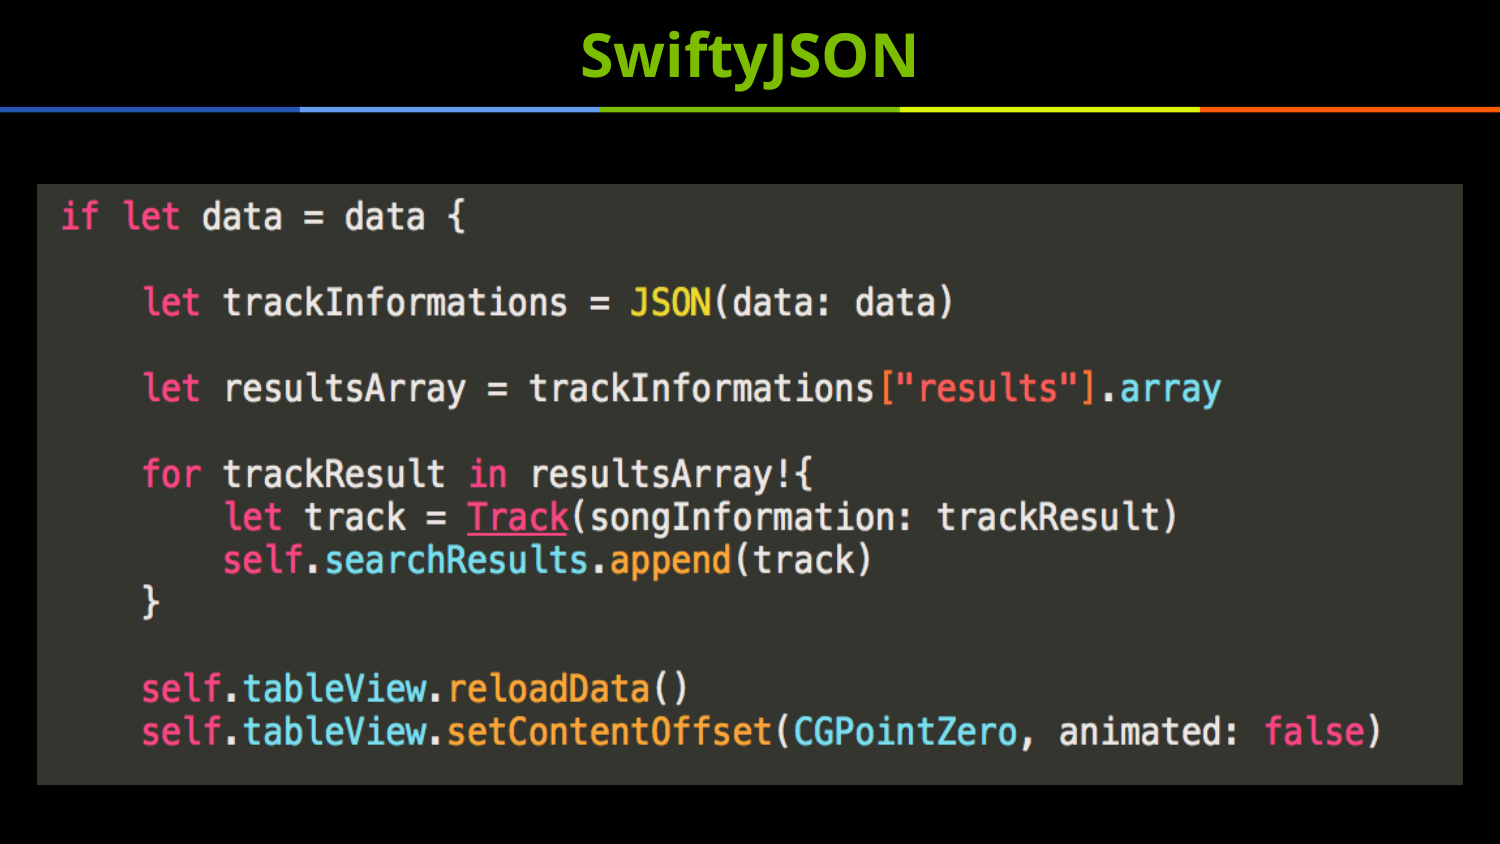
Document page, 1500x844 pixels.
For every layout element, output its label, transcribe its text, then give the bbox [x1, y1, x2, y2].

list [37, 184, 1463, 785]
title SwiftyJSON [37, 9, 1463, 98]
